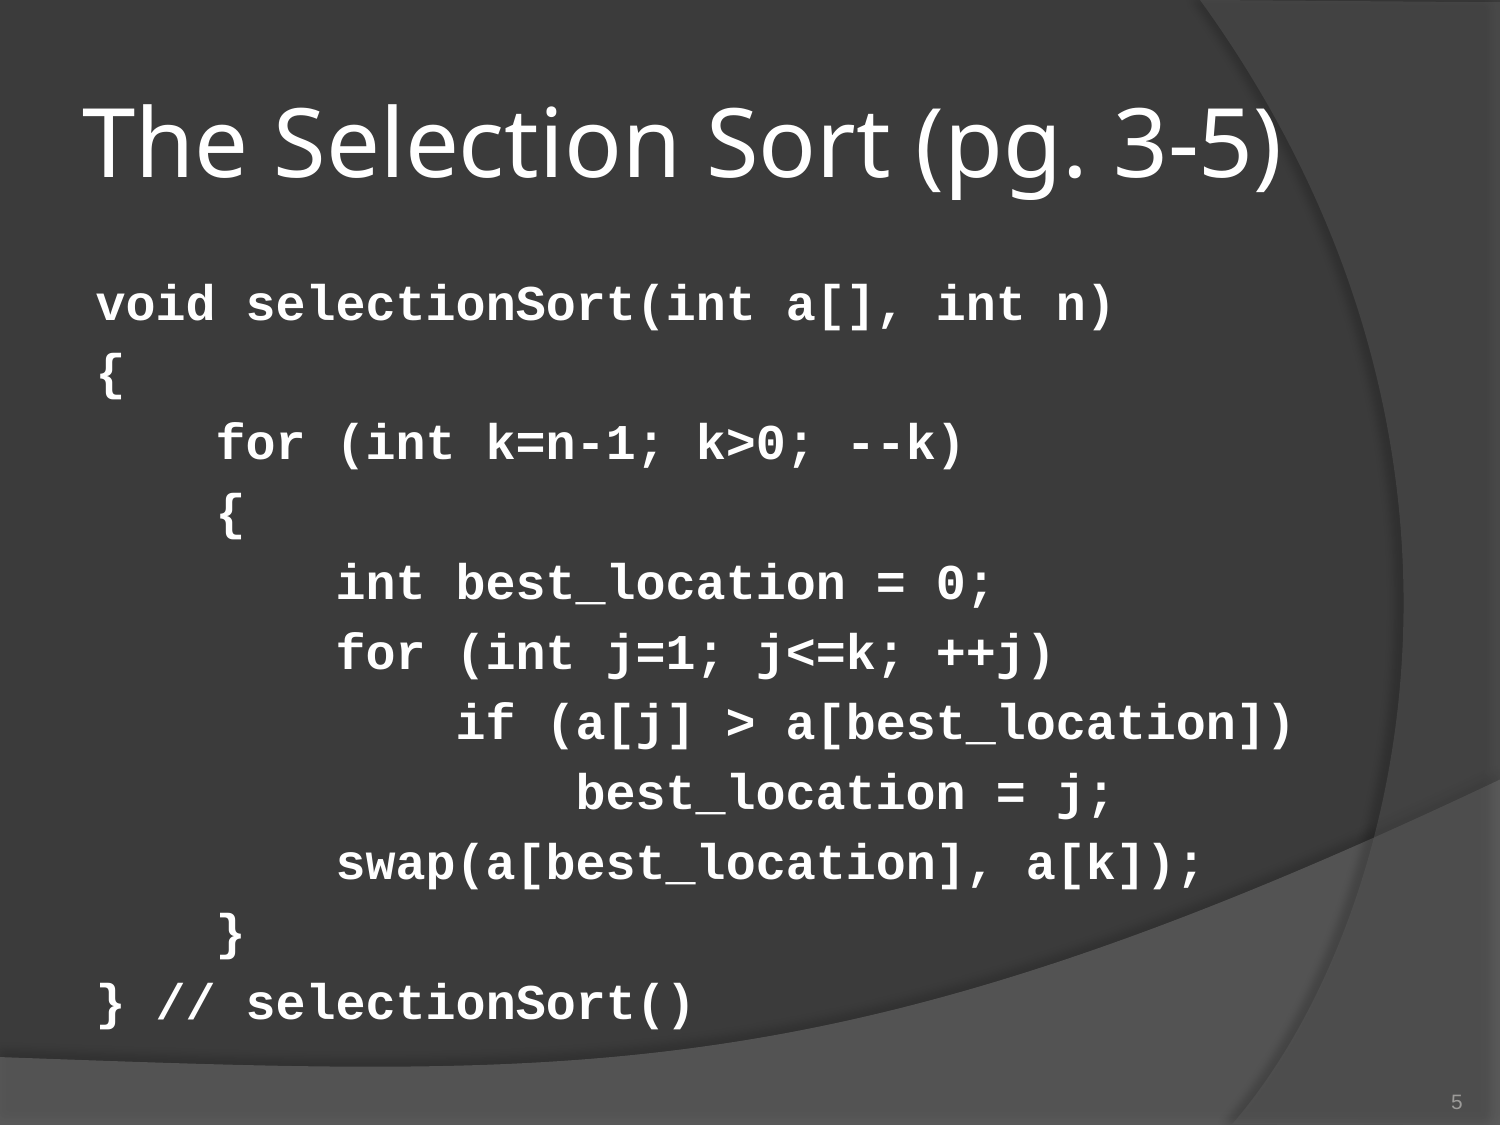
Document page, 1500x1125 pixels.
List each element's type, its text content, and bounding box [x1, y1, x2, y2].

slide_number 5 [1337, 1053, 1463, 1114]
list void selectionSort(int a[], int n) { for (int k=n-1; k>0; --k) { int best_location = 0; for (int j=1; j<=k; ++j) if (a[j] > a[best_location]) best_location = j; swap(a[best_location], a[k]); } } // selectionSort() [75, 262, 1425, 1063]
title The Selection Sort (pg. 3-5) [75, 45, 1300, 233]
